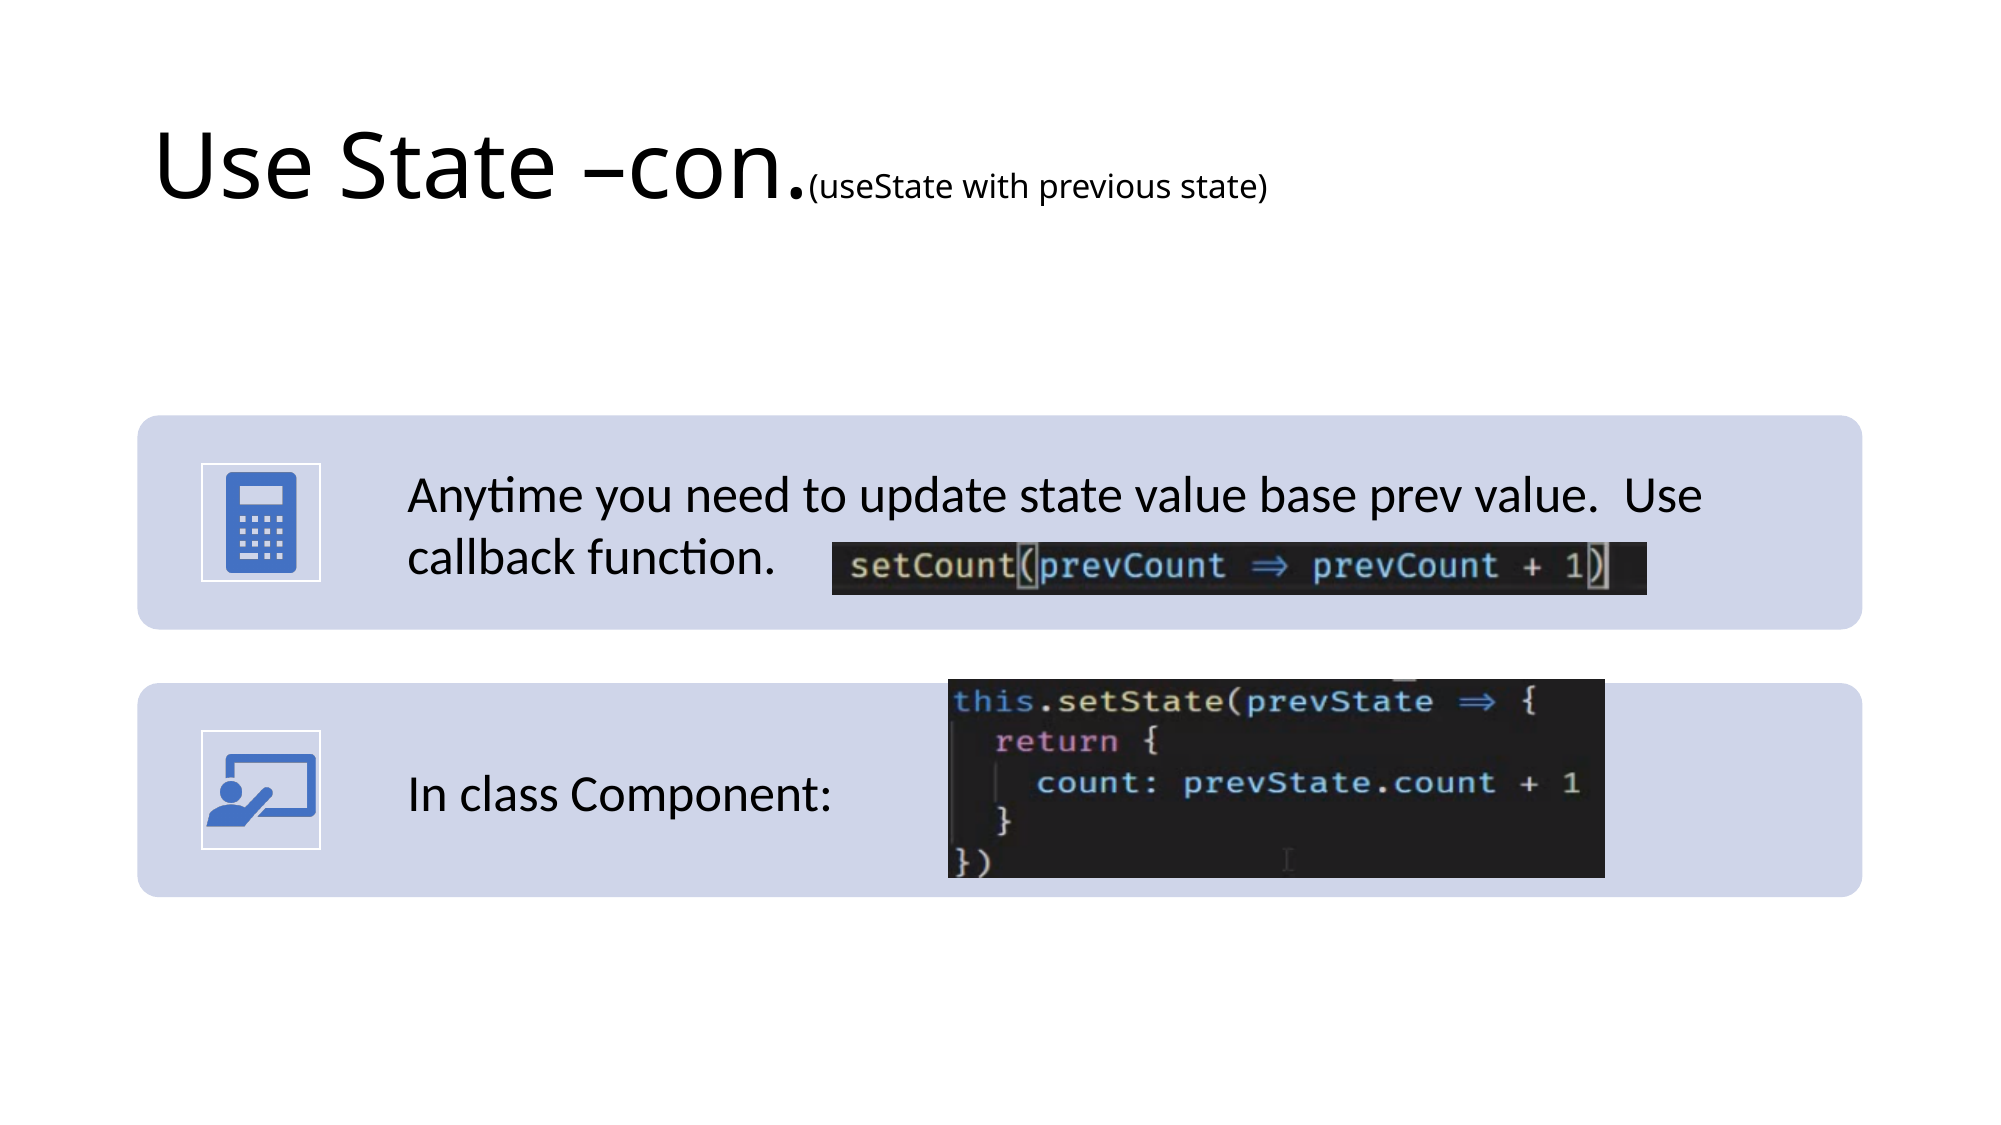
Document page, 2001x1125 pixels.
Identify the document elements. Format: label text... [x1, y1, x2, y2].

picture [832, 542, 1647, 595]
title Use State –con.(useState with previous state) [137, 59, 1863, 278]
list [137, 299, 1863, 1014]
picture [948, 679, 1605, 878]
